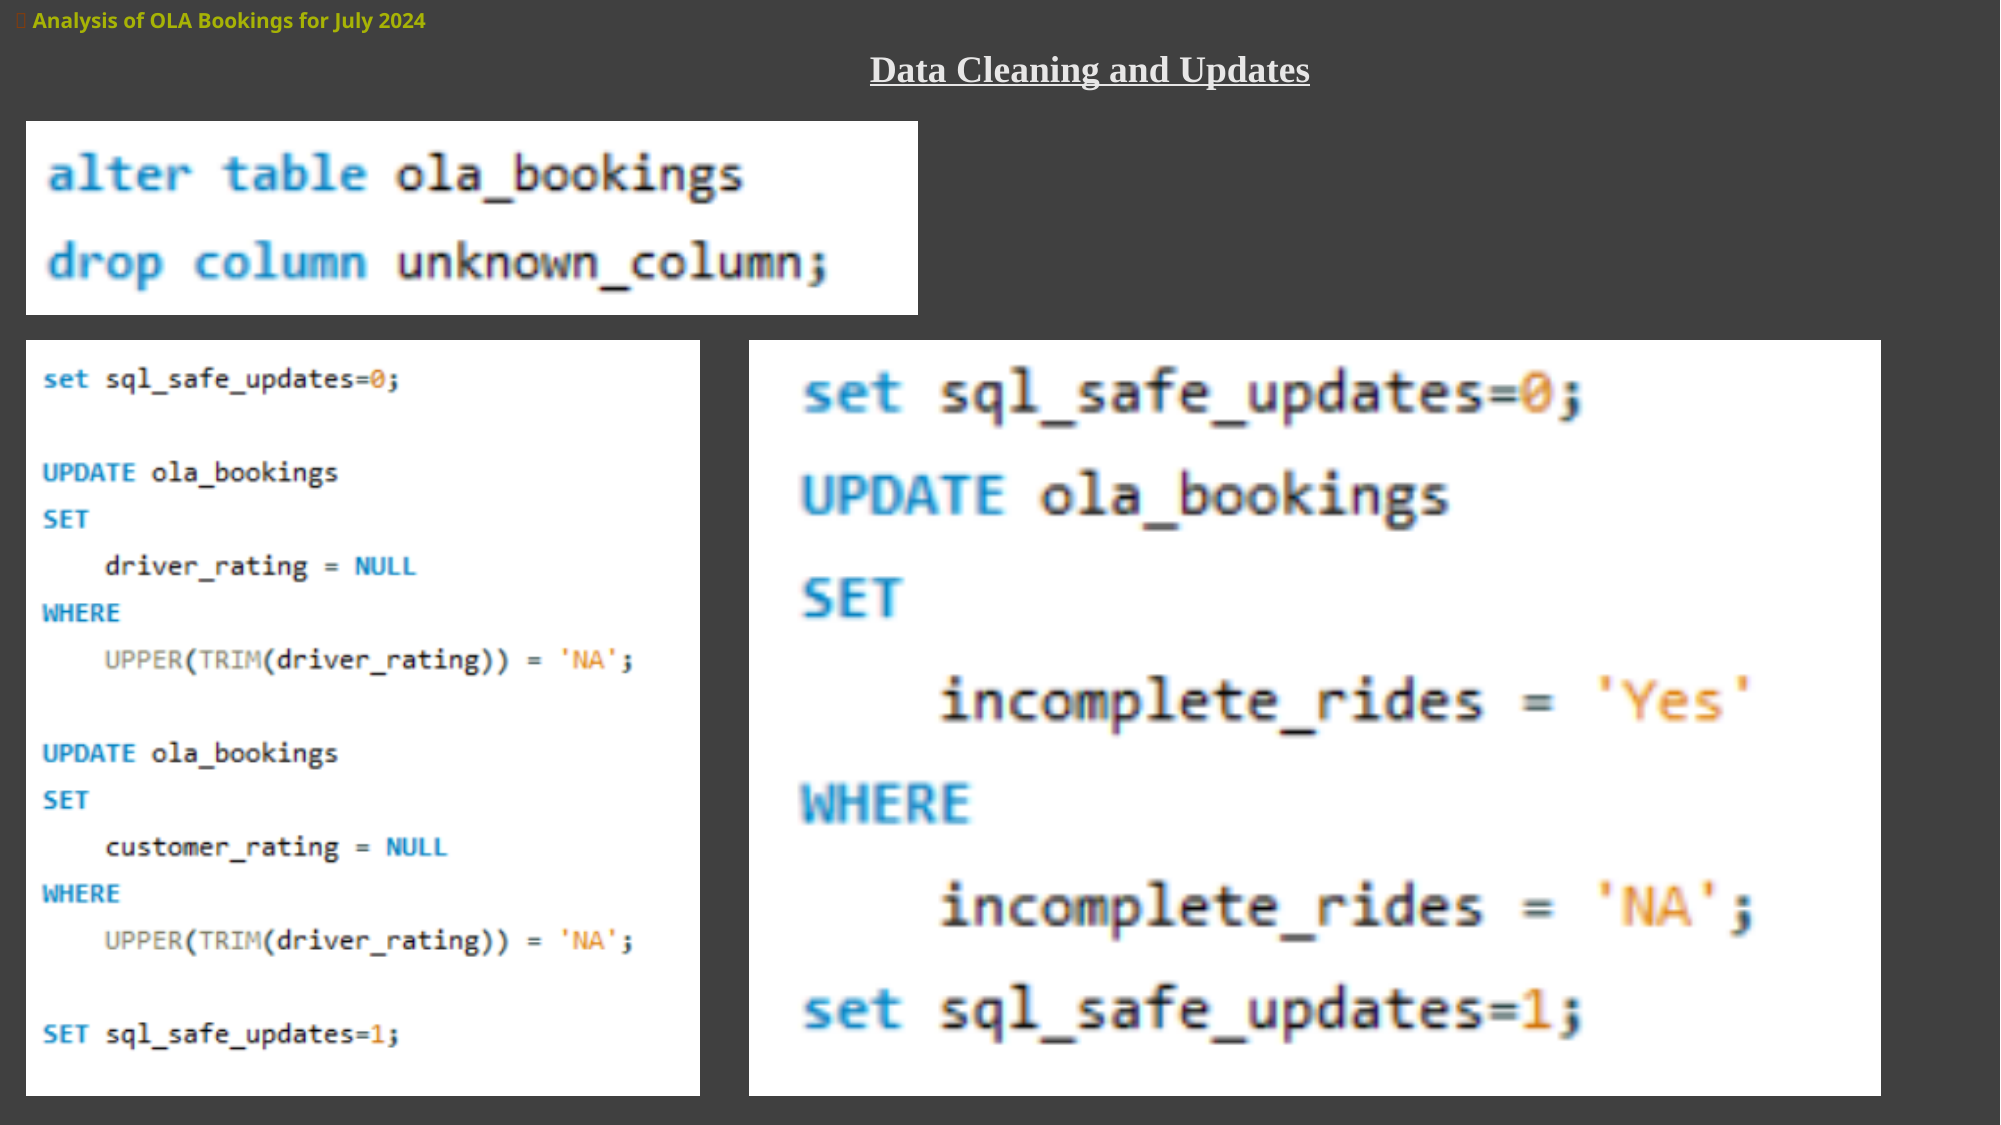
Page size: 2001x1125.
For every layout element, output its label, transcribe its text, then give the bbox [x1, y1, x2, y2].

picture [749, 340, 1881, 1096]
text_box Data Cleaning and Updates [855, 37, 1357, 98]
picture [26, 340, 700, 1096]
text_box 🚖 Analysis of OLA Bookings for July 2024 [0, 0, 502, 40]
picture [26, 121, 918, 315]
